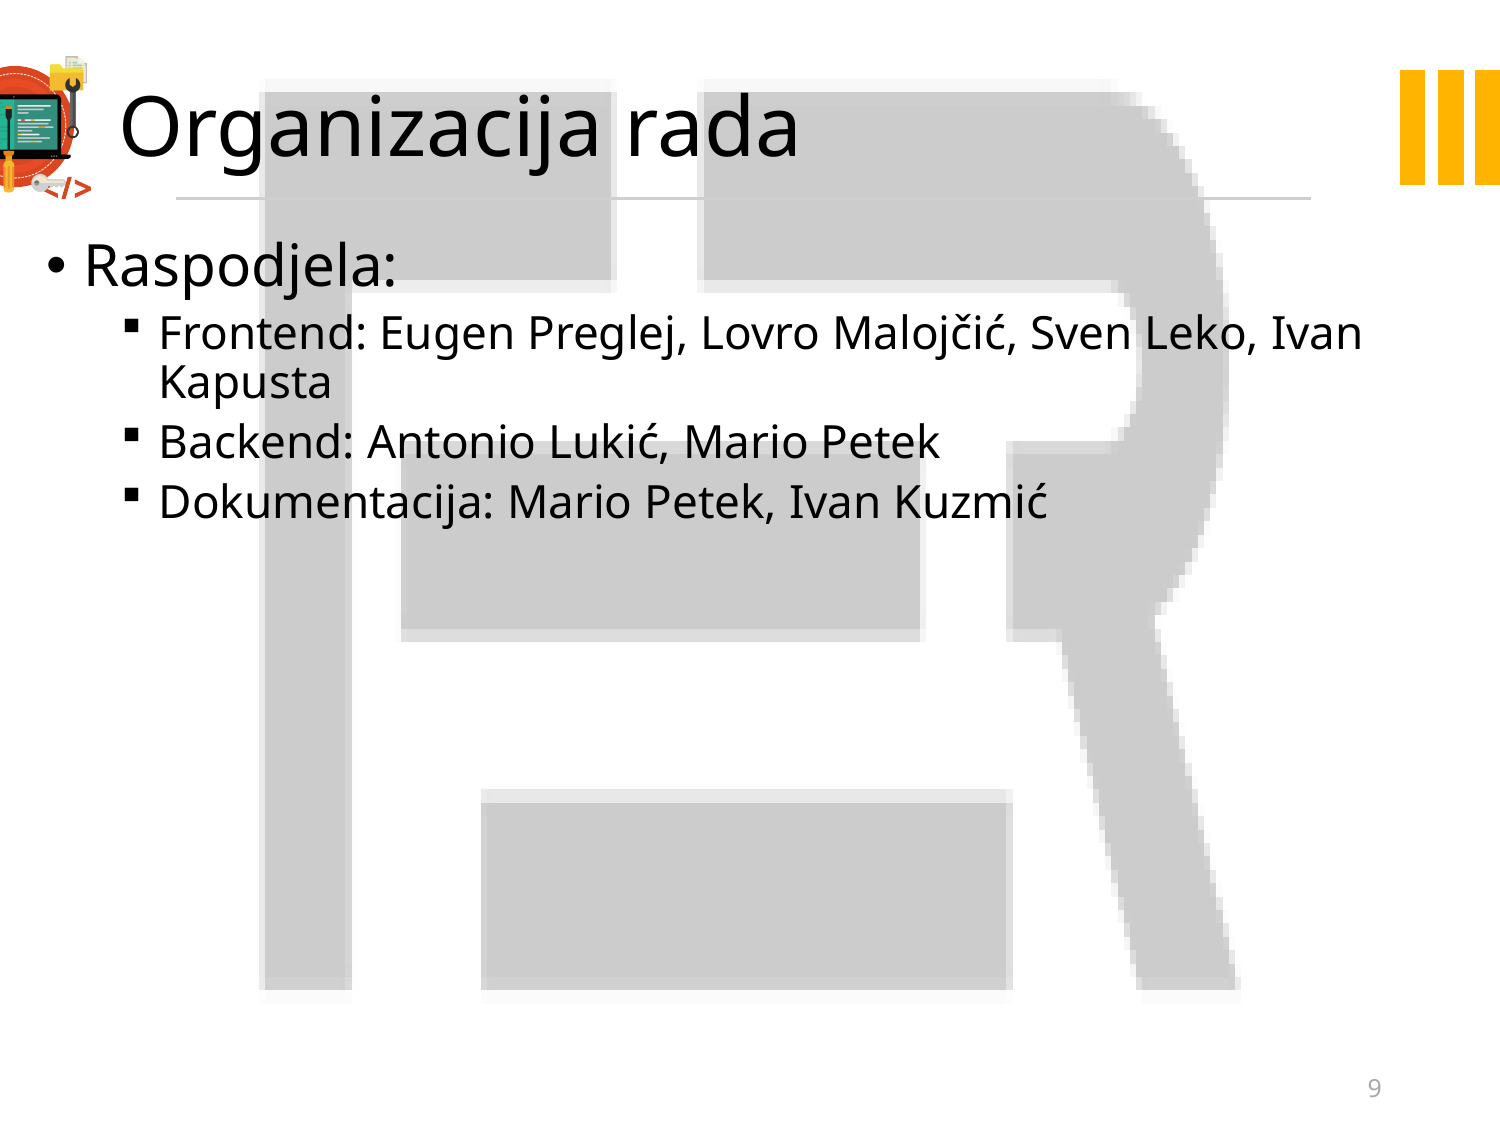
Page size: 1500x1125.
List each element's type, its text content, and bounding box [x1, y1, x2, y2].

slide_number 9 [1310, 1065, 1397, 1125]
title Organizacija rada [103, 59, 1397, 199]
picture [0, 56, 91, 199]
list Raspodjela: Frontend: Eugen Preglej, Lovro Malojčić, Sven Leko, Ivan Kapusta Backend: Antonio Lukić, Mario Petek Dokumentacija: Mario Petek, Ivan Kuzmić [31, 228, 1466, 1038]
